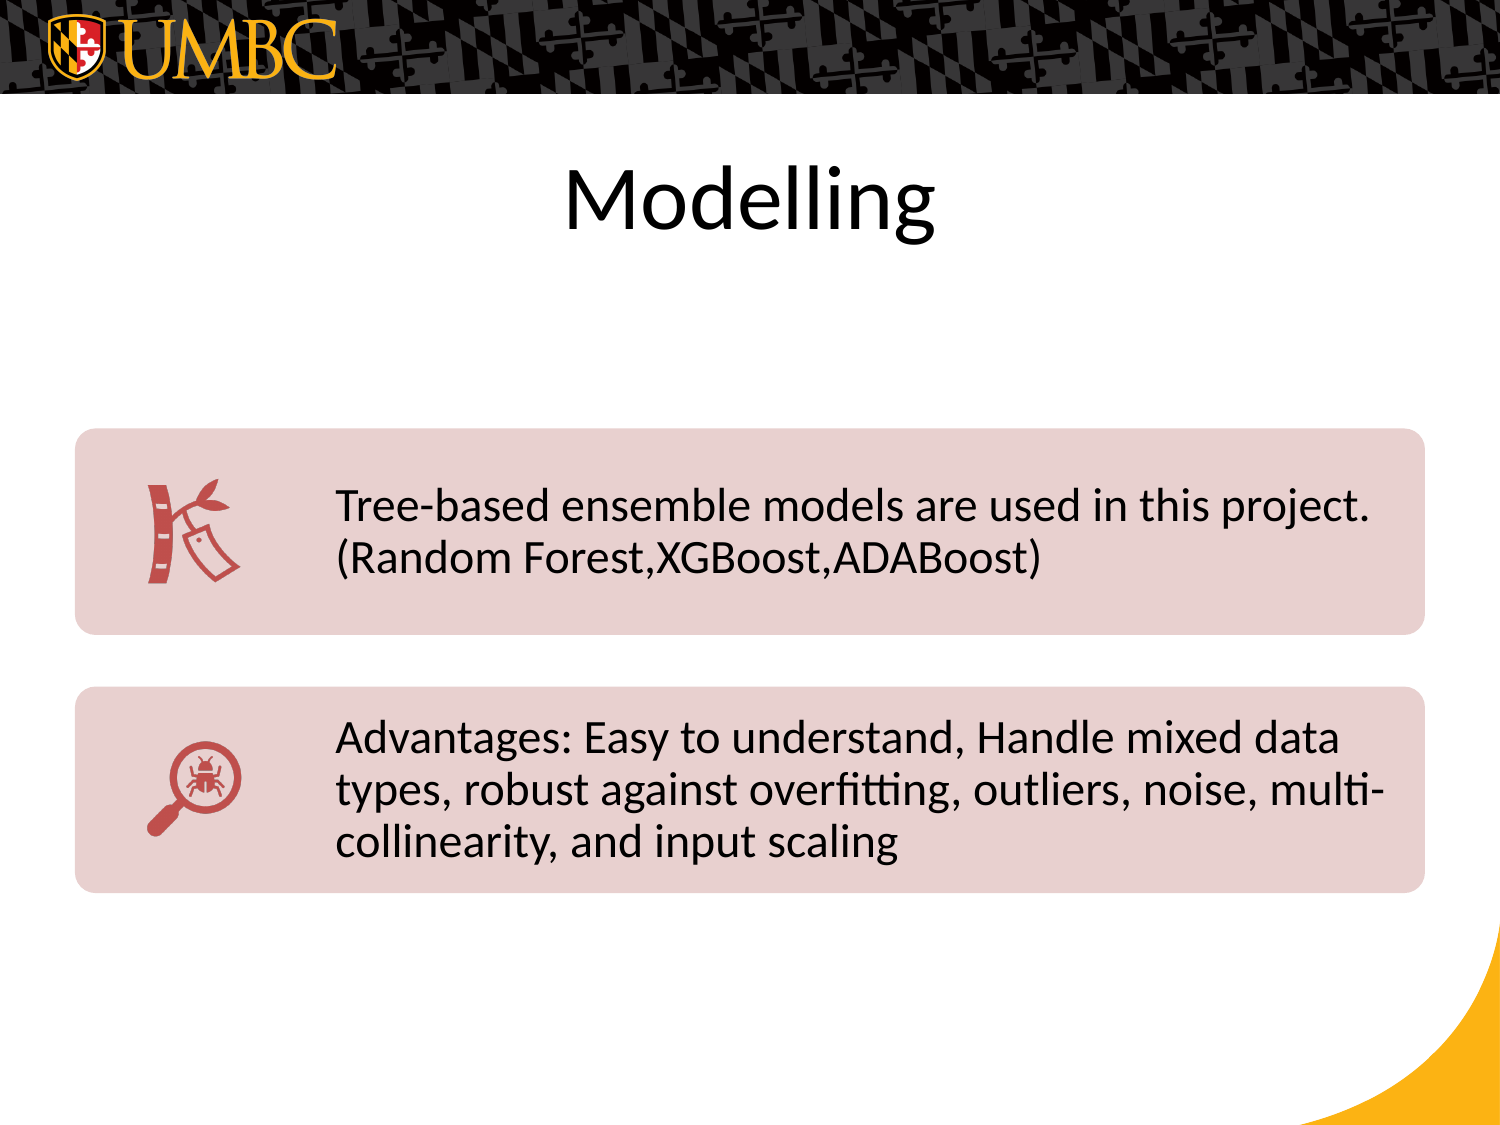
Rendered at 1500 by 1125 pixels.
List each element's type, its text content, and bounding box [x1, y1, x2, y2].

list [74, 316, 1426, 1006]
picture [1299, 921, 1500, 1125]
picture [0, 0, 1500, 94]
title Modelling [75, 98, 1425, 287]
